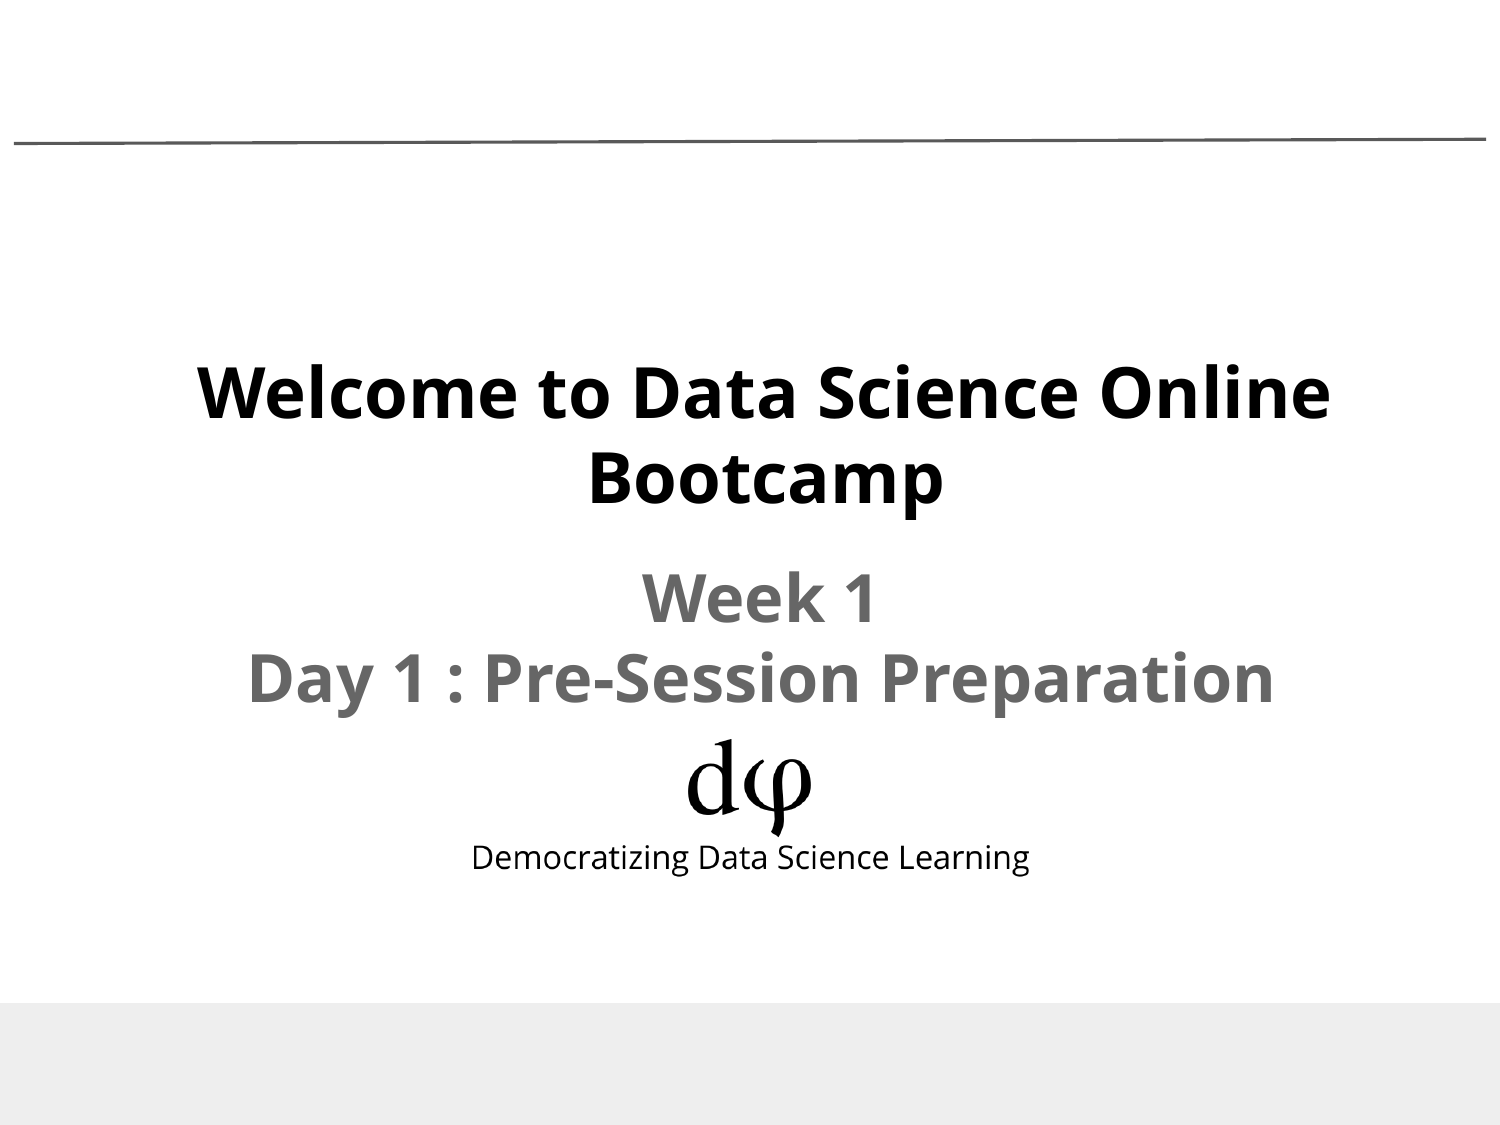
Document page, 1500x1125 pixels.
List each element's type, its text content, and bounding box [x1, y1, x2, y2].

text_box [13, 138, 1487, 144]
text_box [0, 1003, 1500, 1125]
text_box Welcome to Data Science Online Bootcamp [137, 332, 1395, 522]
picture [465, 709, 1035, 881]
text_box Week 1 Day 1 : Pre-Session Preparation [108, 541, 1415, 758]
